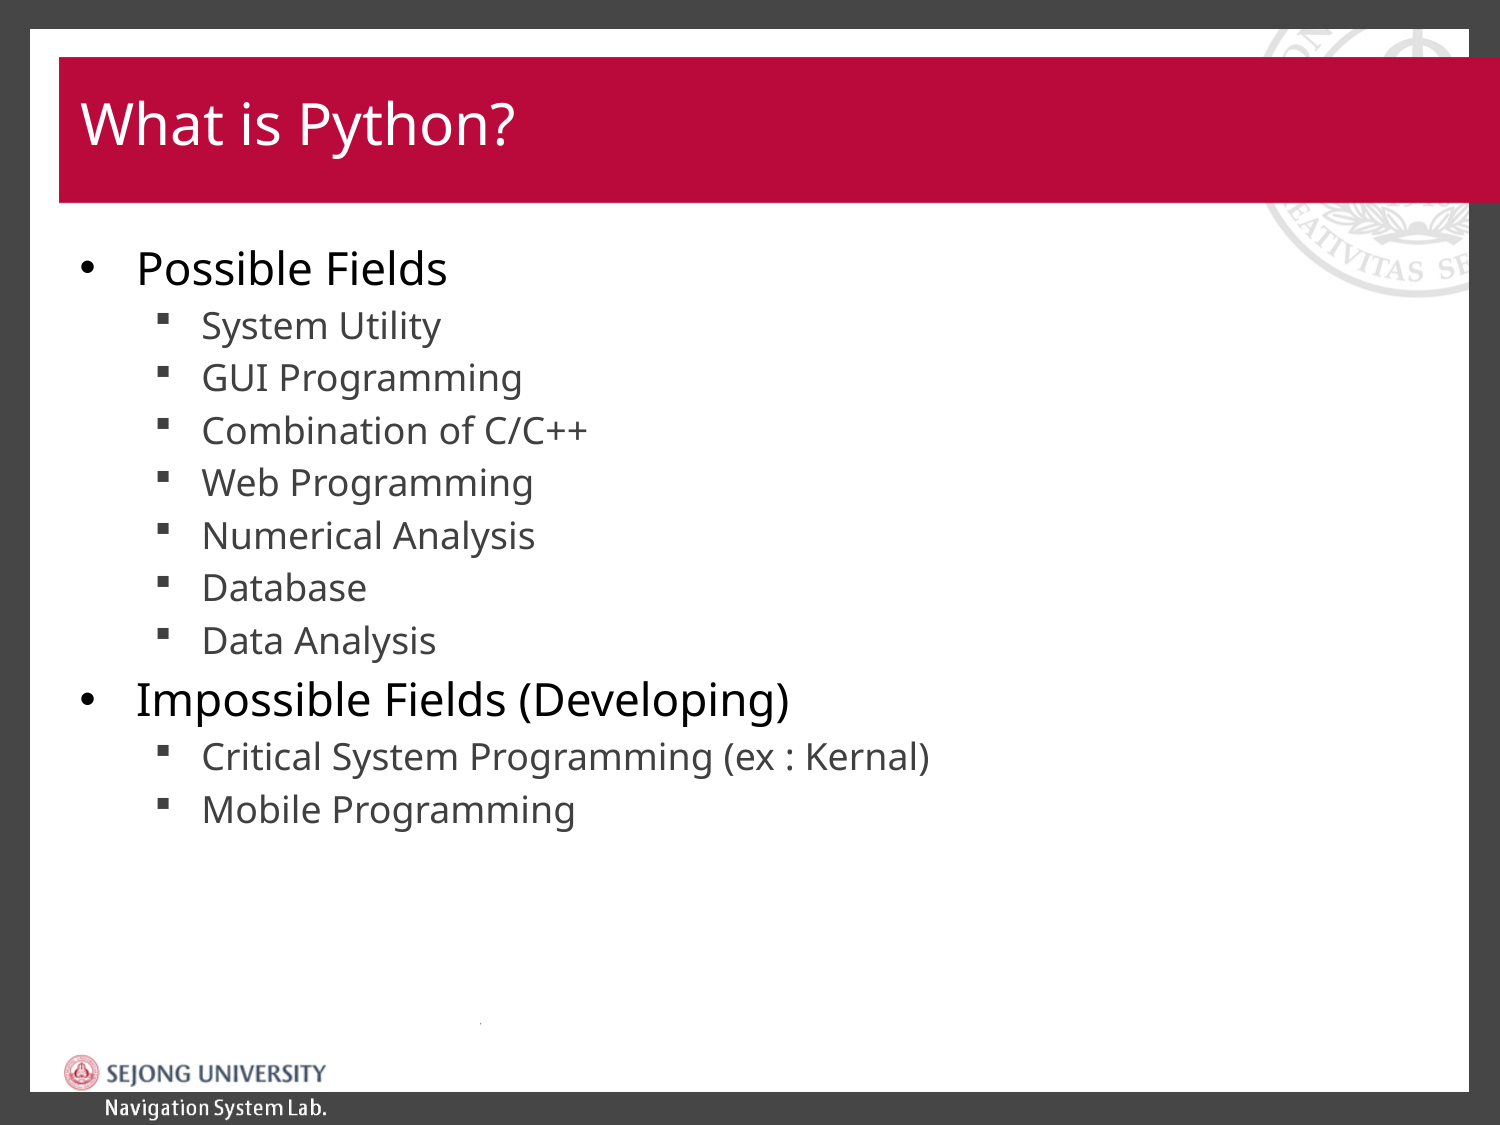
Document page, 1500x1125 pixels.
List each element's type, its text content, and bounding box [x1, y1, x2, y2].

title What is Python? [64, 61, 1483, 184]
list Possible Fields System Utility GUI Programming Combination of C/C++ Web Programming Numerical Analysis Database Data Analysis Impossible Fields (Developing) Critical System Programming (ex : Kernal) Mobile Programming [64, 231, 1447, 1071]
picture [0, 0, 1500, 1125]
